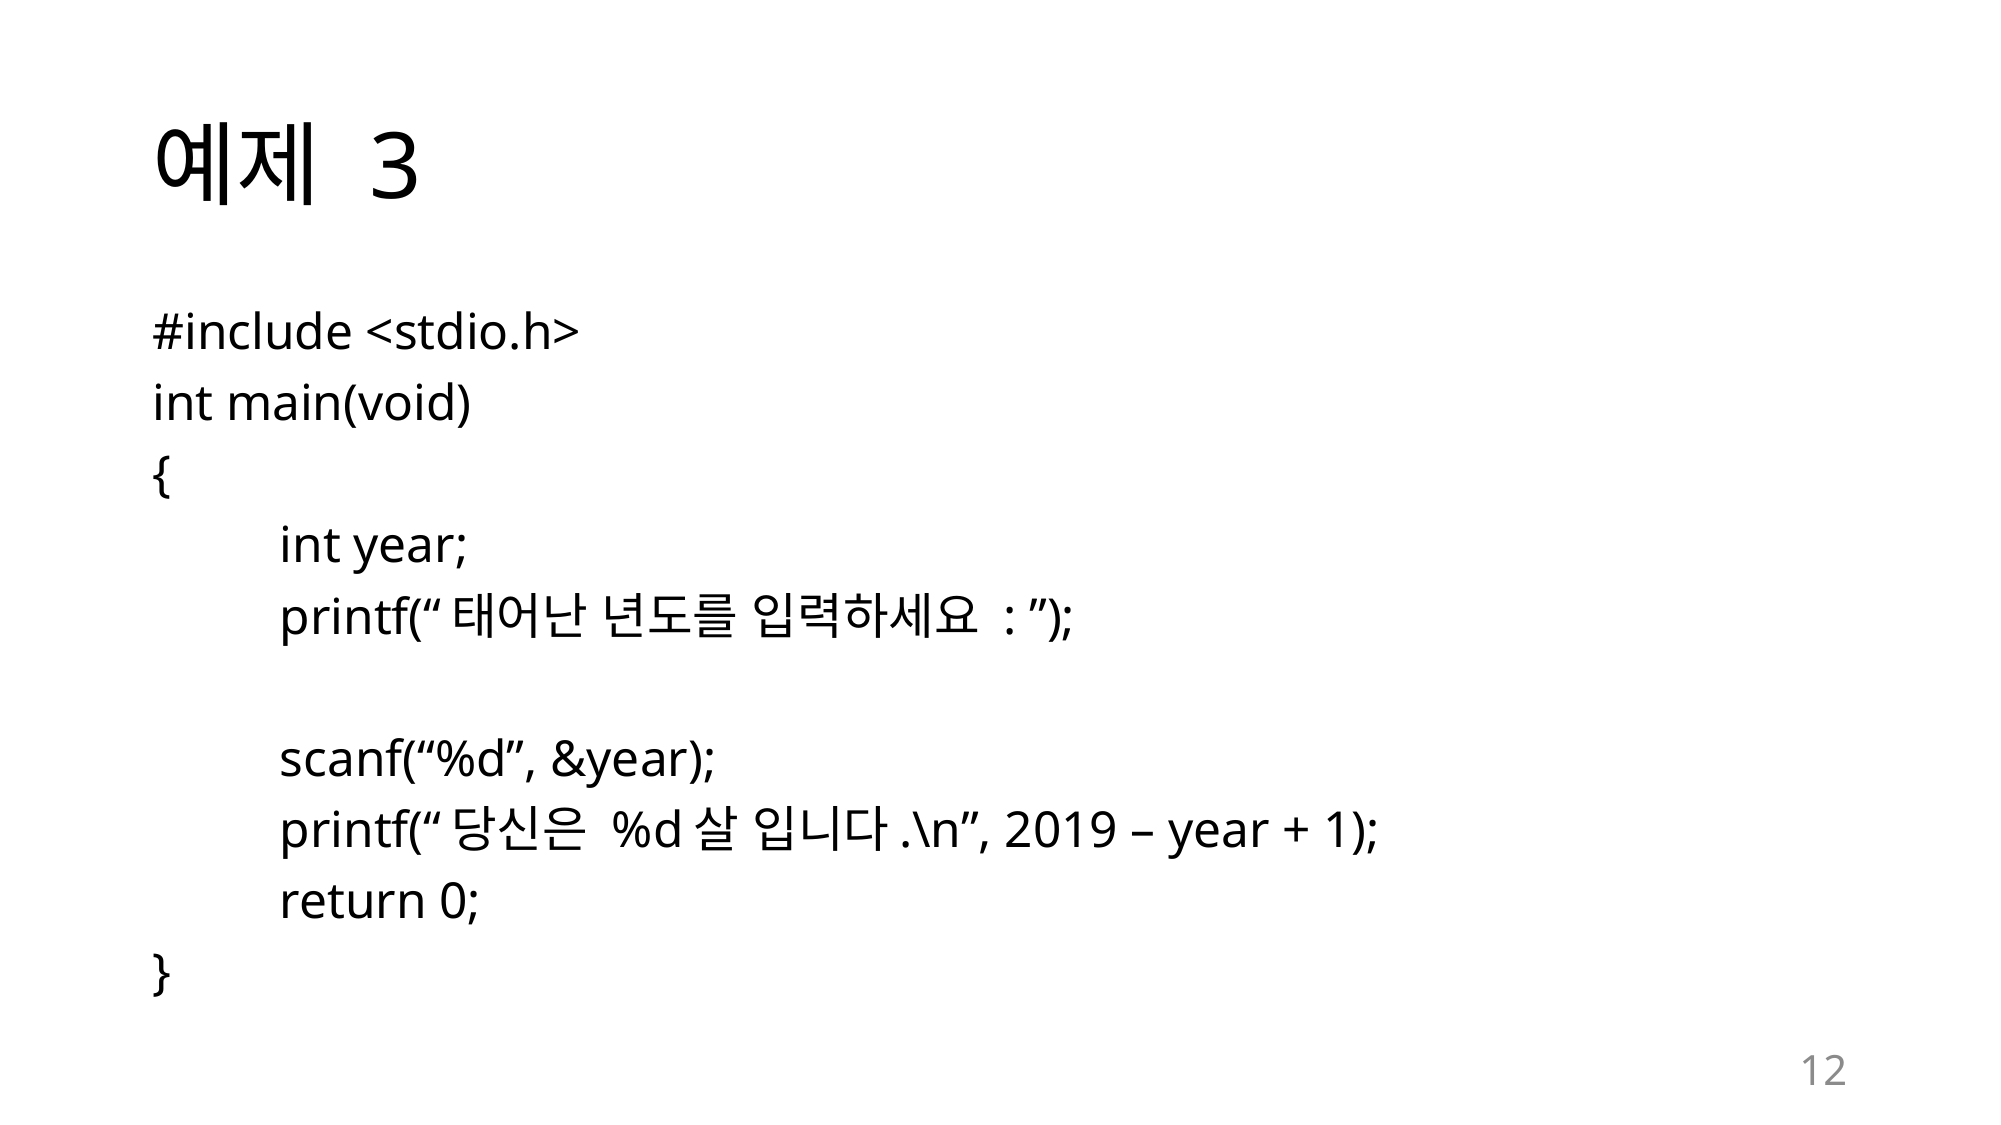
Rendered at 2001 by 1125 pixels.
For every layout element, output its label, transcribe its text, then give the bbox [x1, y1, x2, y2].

title 예제 3 [137, 59, 1863, 278]
list #include <stdio.h> int main(void) { int year; printf(“태어난 년도를 입력하세요 : ”); scanf(“%d”, &year); printf(“당신은 %d살 입니다.\n”, 2019 – year + 1); return 0; } [137, 299, 1863, 1014]
slide_number 12 [1412, 1042, 1863, 1103]
